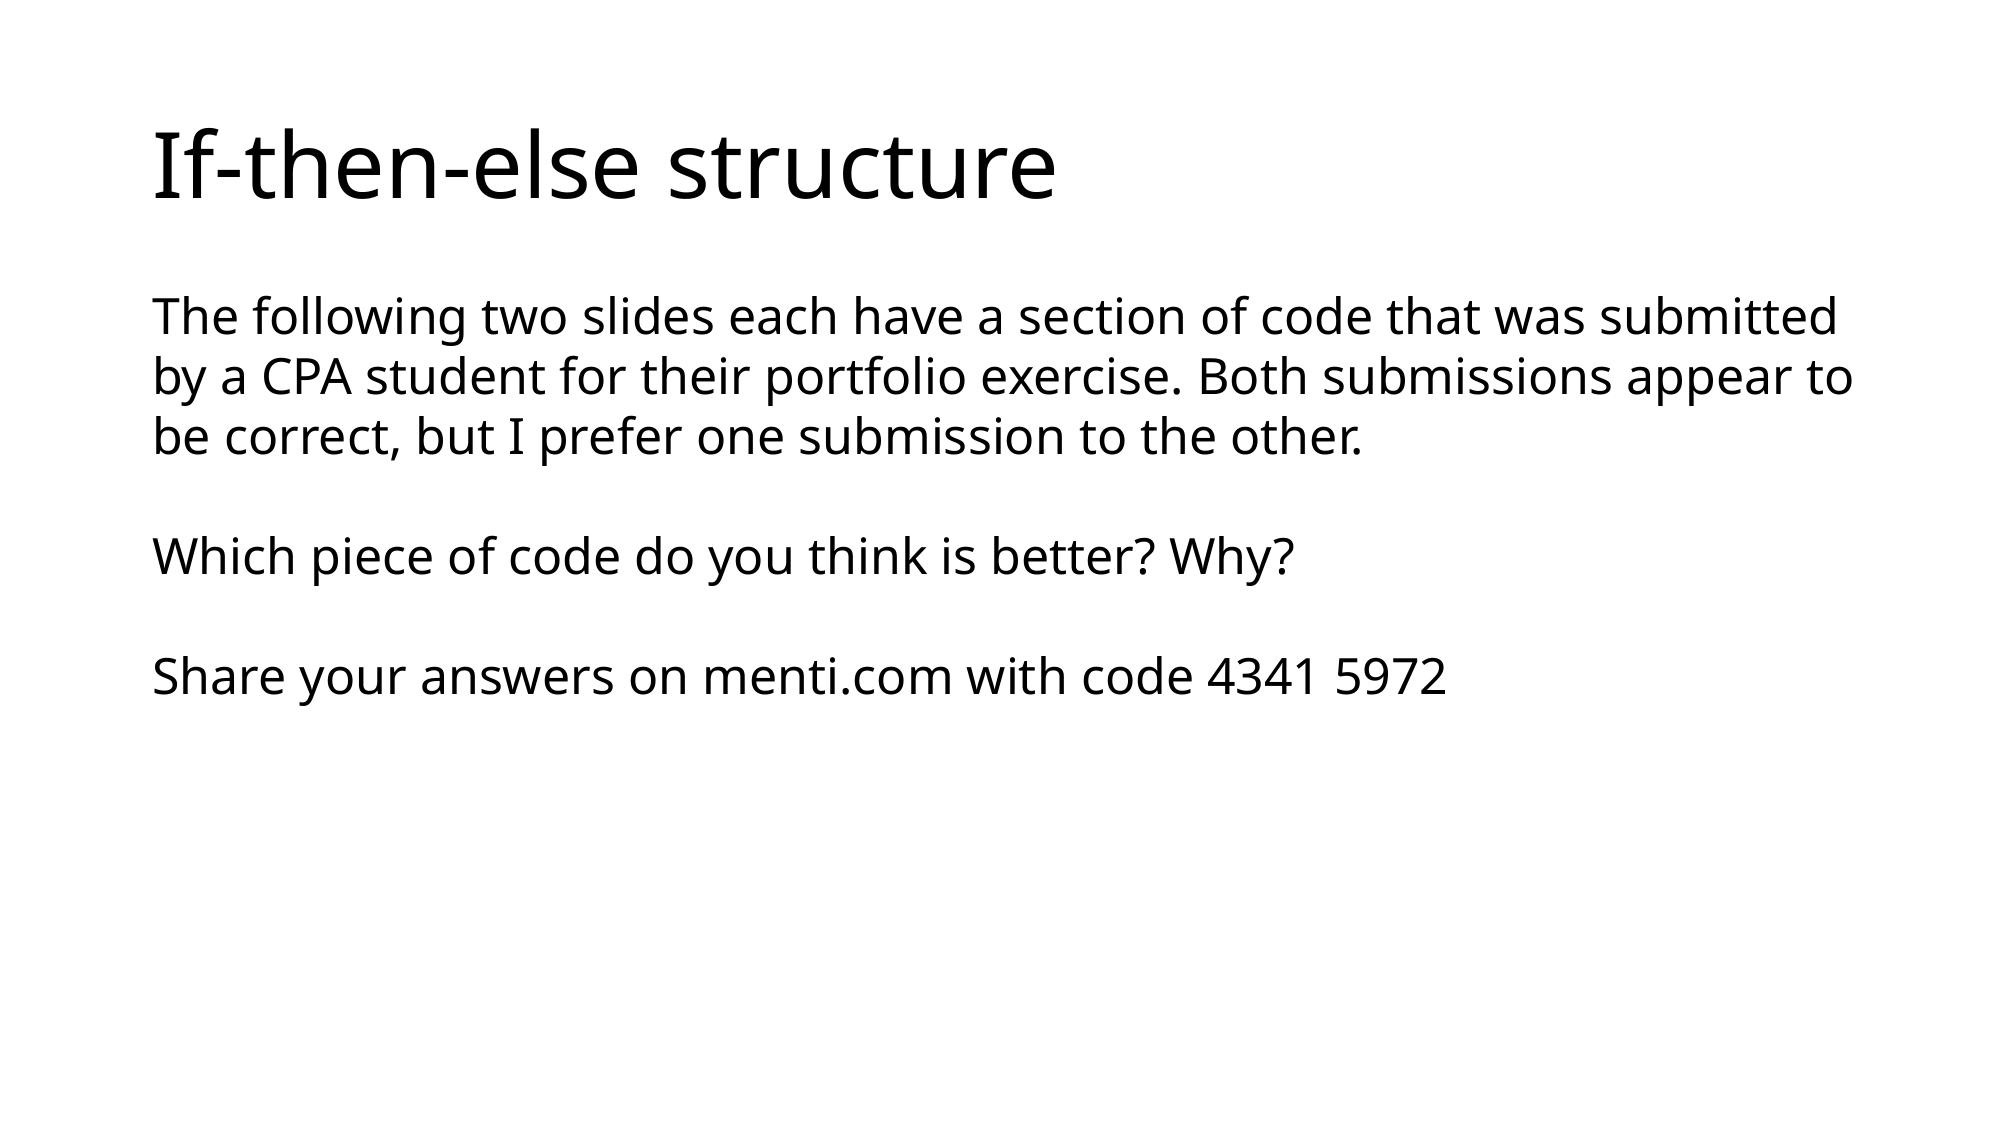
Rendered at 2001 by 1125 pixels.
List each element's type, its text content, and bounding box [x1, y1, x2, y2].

title If-then-else structure [137, 59, 1863, 277]
text_box The following two slides each have a section of code that was submitted by a CPA student for their portfolio exercise. Both submissions appear to be correct, but I prefer one submission to the other. Which piece of code do you think is better? Why? Share your answers on menti.com with code 4341 5972 [137, 277, 1888, 712]
